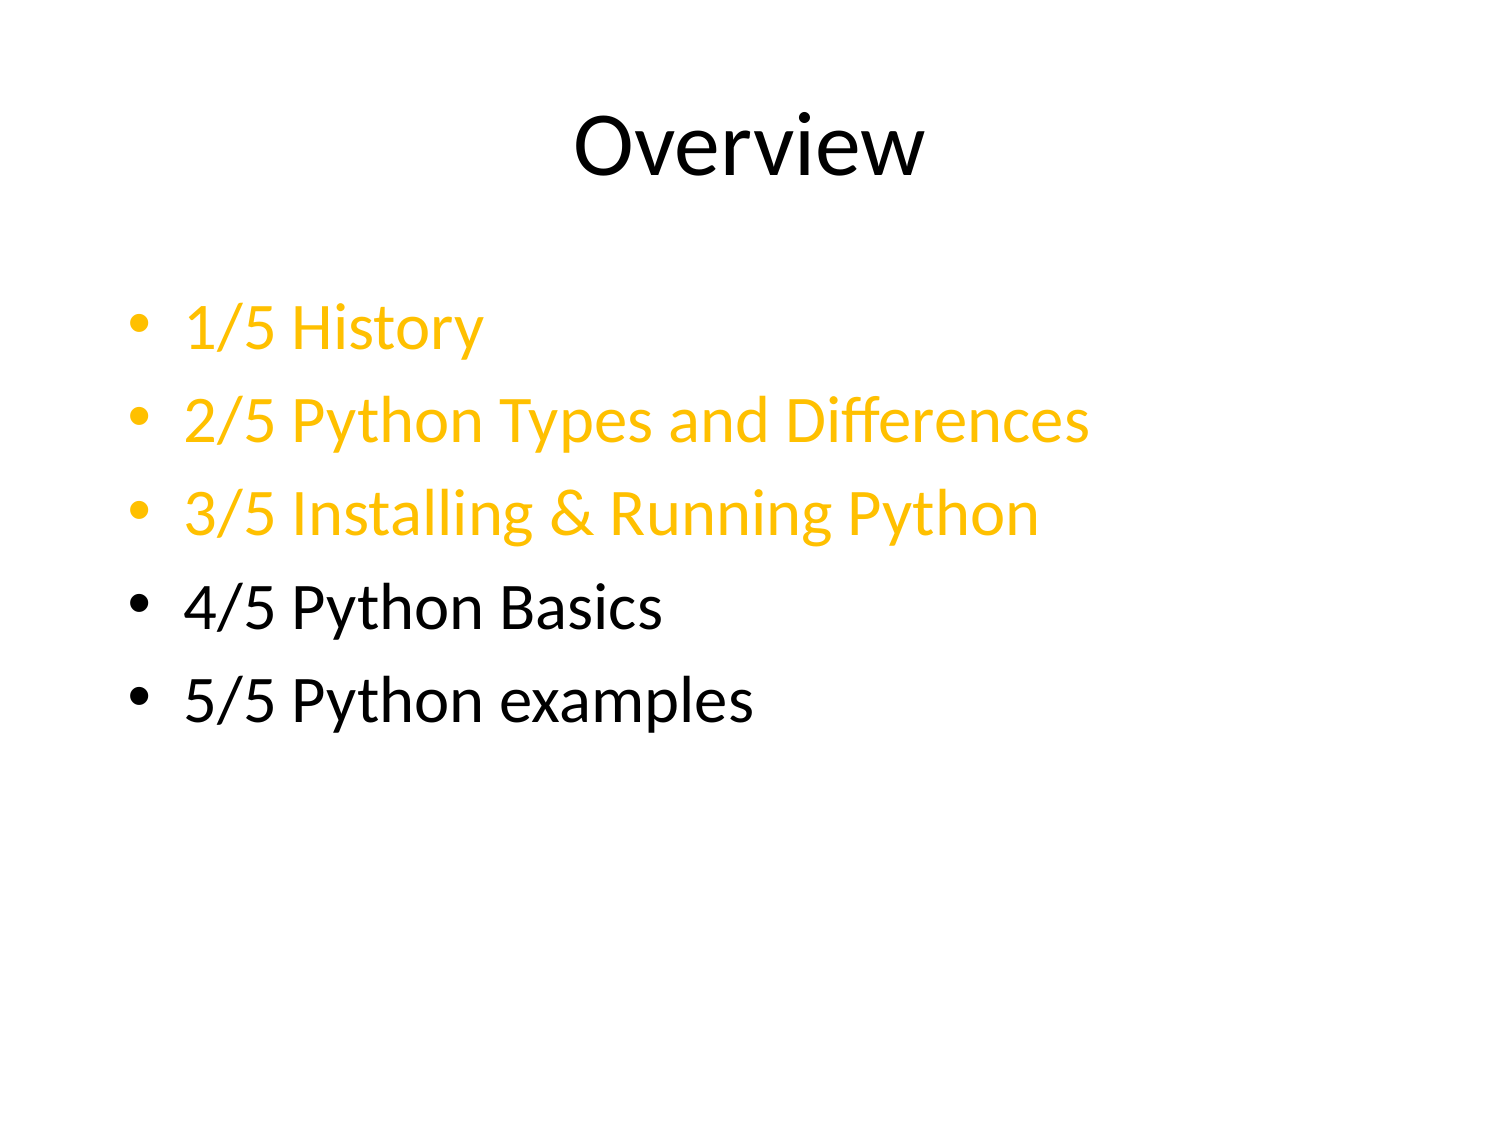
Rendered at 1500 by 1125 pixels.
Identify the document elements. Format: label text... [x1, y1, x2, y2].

title Overview [75, 45, 1425, 233]
list 1/5 History 2/5 Python Types and Differences 3/5 Installing & Running Python 4/5 Python Basics 5/5 Python examples [112, 275, 1388, 1013]
